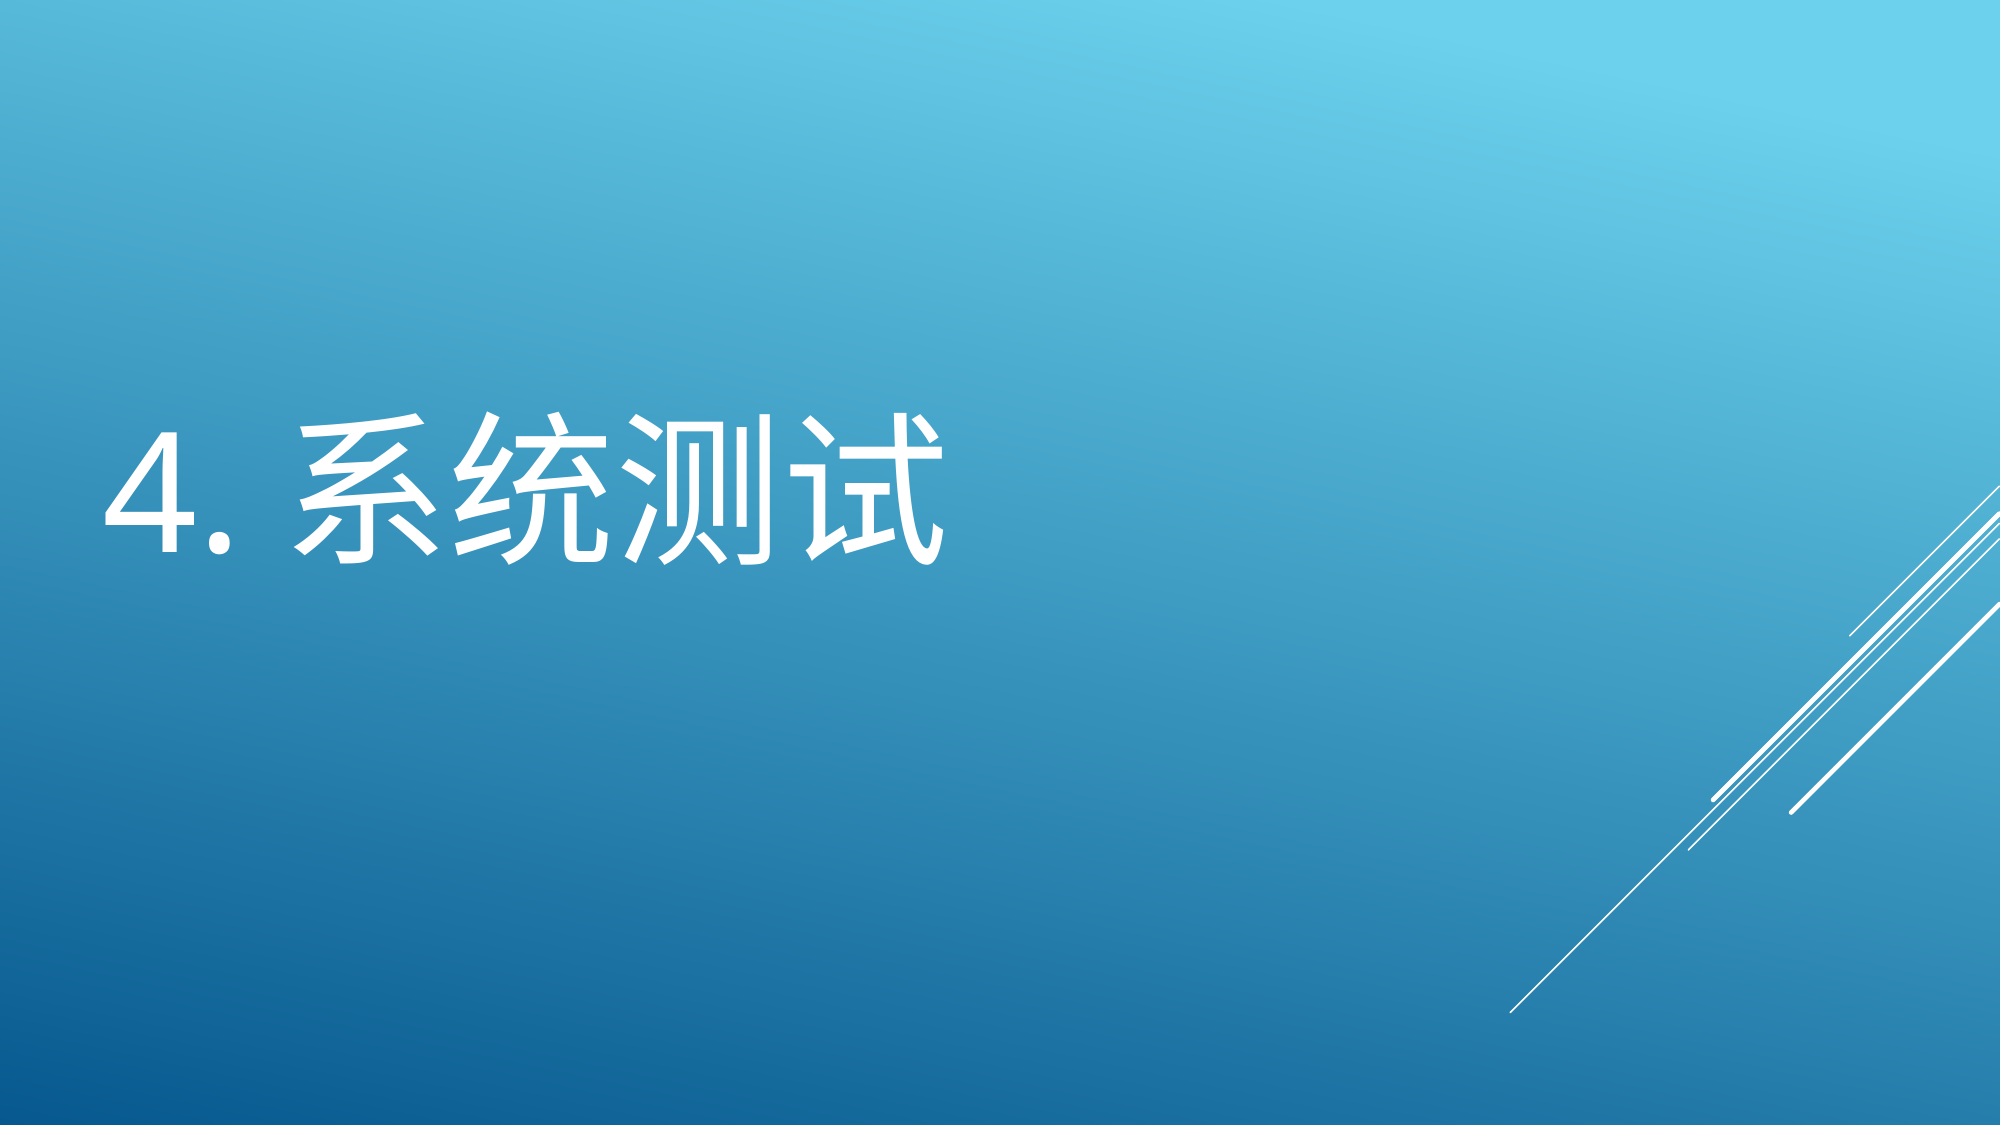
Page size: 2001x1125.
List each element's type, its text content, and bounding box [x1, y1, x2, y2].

text_box 4.系统测试 [87, 378, 1942, 594]
